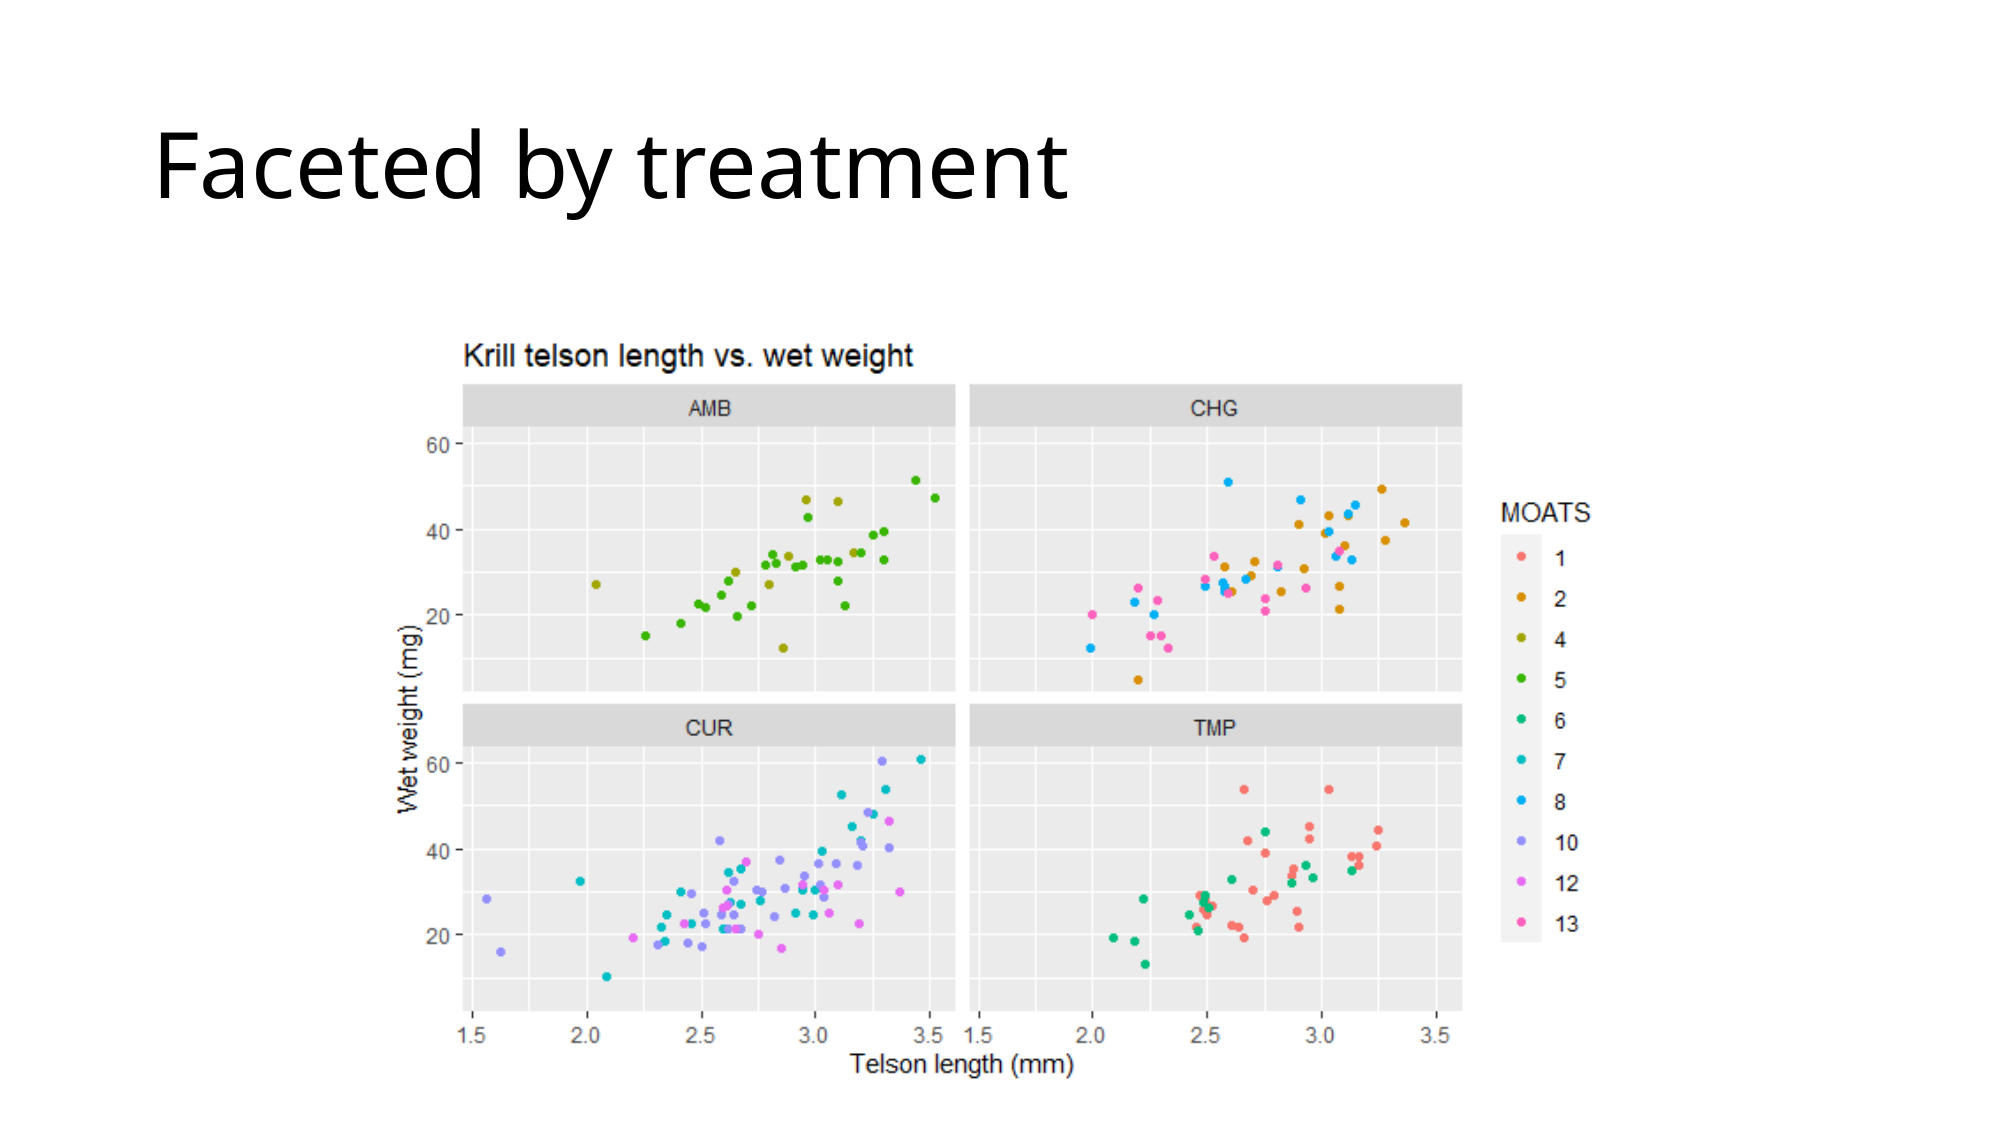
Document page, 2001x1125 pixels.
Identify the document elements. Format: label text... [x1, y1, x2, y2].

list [382, 328, 1618, 1091]
title Faceted by treatment [137, 59, 1863, 278]
